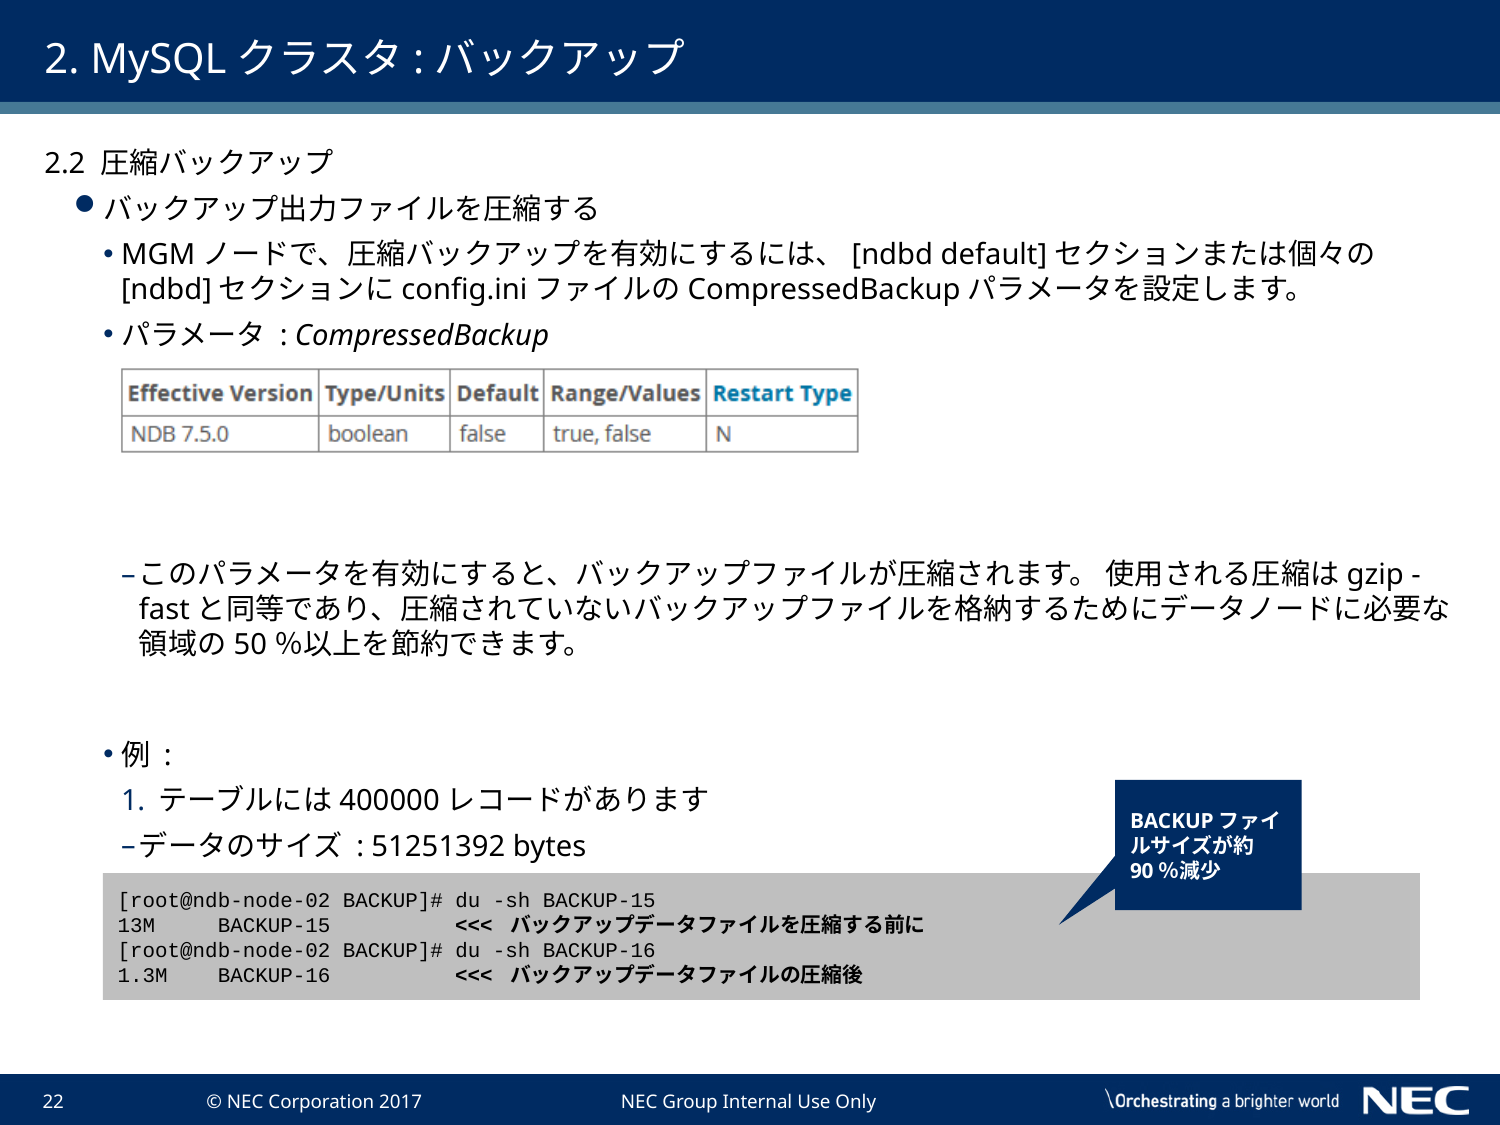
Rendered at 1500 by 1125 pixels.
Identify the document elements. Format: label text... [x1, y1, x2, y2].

title 2. MySQLクラスタ:バックアップ [29, 18, 1471, 96]
picture [120, 365, 863, 455]
text_box BACKUPファイルサイズが約90％減少 [1058, 779, 1302, 925]
picture [0, 0, 1500, 114]
text_box [root@ndb-node-02 BACKUP]# du -sh BACKUP-15 13M BACKUP-15 <<< バックアップデータファイルを圧縮する前に [root@ndb-node-02 BACKUP]# du -sh BACKUP-16 1.3M BACKUP-16 <<< バックアップデータファイルの圧縮後 [102, 873, 1420, 1000]
list 2.2 圧縮バックアップ バックアップ出力ファイルを圧縮する MGMノードで、圧縮バックアップを有効にするには、[ndbd default]セクションまたは個々の[ndbd]セクションにconfig.iniファイルのCompressedBackupパラメータを設定します。 パラメータ : CompressedBackup このパラメータを有効にすると、バックアップファイルが圧縮されます。 使用される圧縮はgzip -fastと同等であり、圧縮されていないバックアップファイルを格納するためにデータノードに必要な領域の50％以上を節約できます。 例 : テーブルには400000レコードがあります データのサイズ : 51251392 bytes バックアップデータフォルダサイズ : [29, 137, 1471, 1059]
picture [0, 1074, 1500, 1125]
